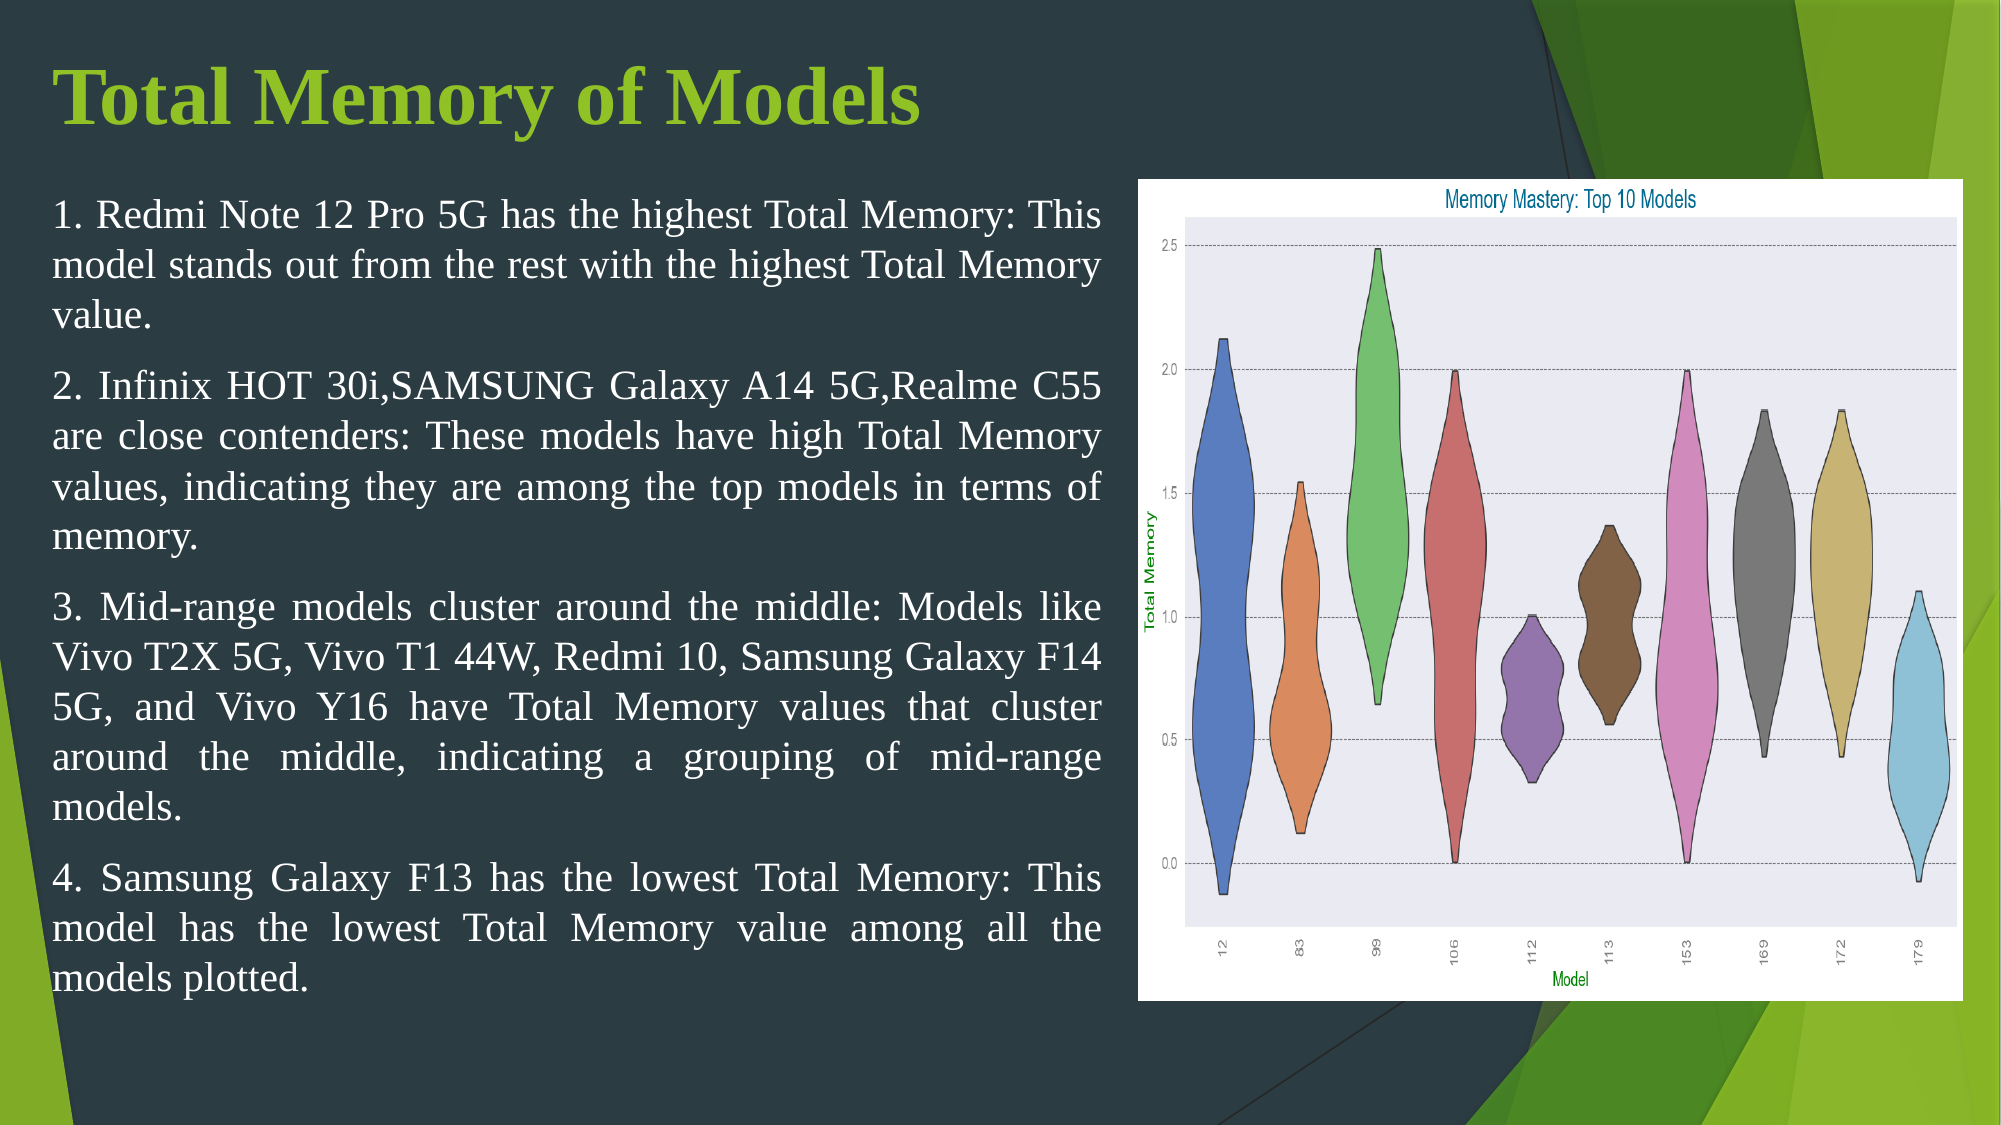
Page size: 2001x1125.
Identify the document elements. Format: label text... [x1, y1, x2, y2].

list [1138, 179, 1964, 1002]
title Total Memory of Models [37, 34, 951, 149]
list 1. Redmi Note 12 Pro 5G has the highest Total Memory: This model stands out from the rest with the highest Total Memory value. 2. Infinix HOT 30i,SAMSUNG Galaxy A14 5G,Realme C55 are close contenders: These models have high Total Memory values, indicating they are among the top models in terms of memory. 3. Mid-range models cluster around the middle: Models like Vivo T2X 5G, Vivo T1 44W, Redmi 10, Samsung Galaxy F14 5G, and Vivo Y16 have Total Memory values that cluster around the middle, indicating a grouping of mid-range models. 4. Samsung Galaxy F13 has the lowest Total Memory: This model has the lowest Total Memory value among all the models plotted. [37, 179, 1118, 1078]
